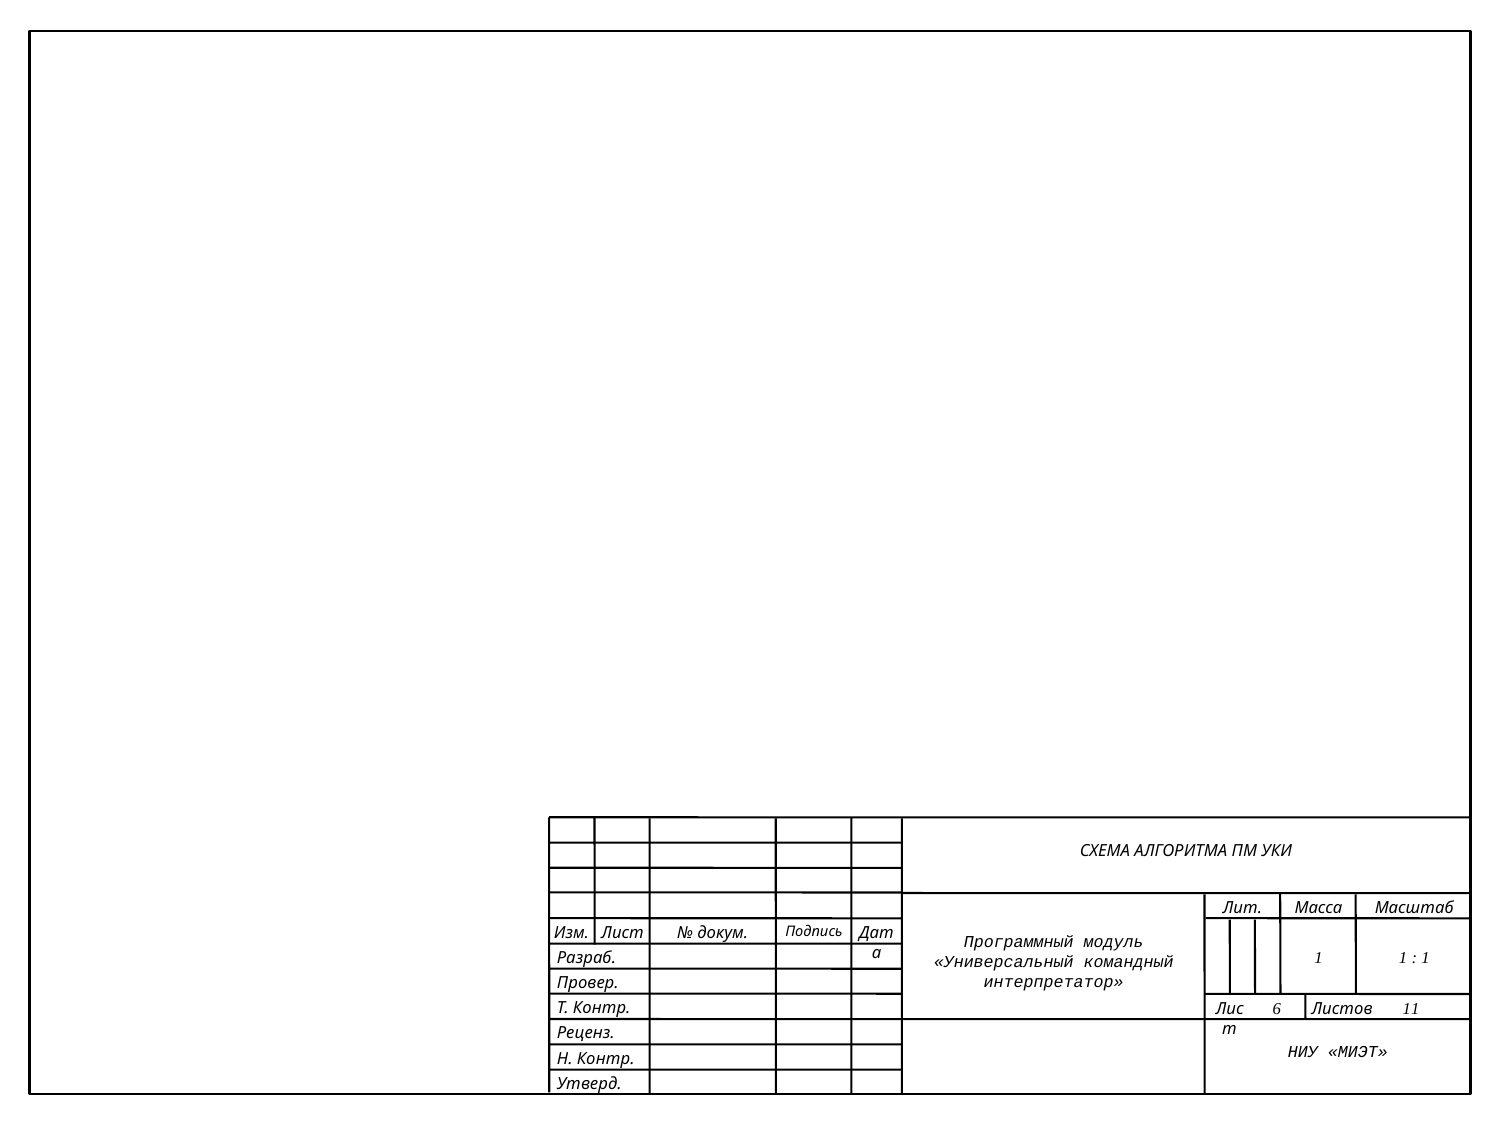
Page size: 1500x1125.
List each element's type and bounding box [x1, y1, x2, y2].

text_box [548, 816, 1472, 1095]
text_box [27, 29, 1473, 1096]
